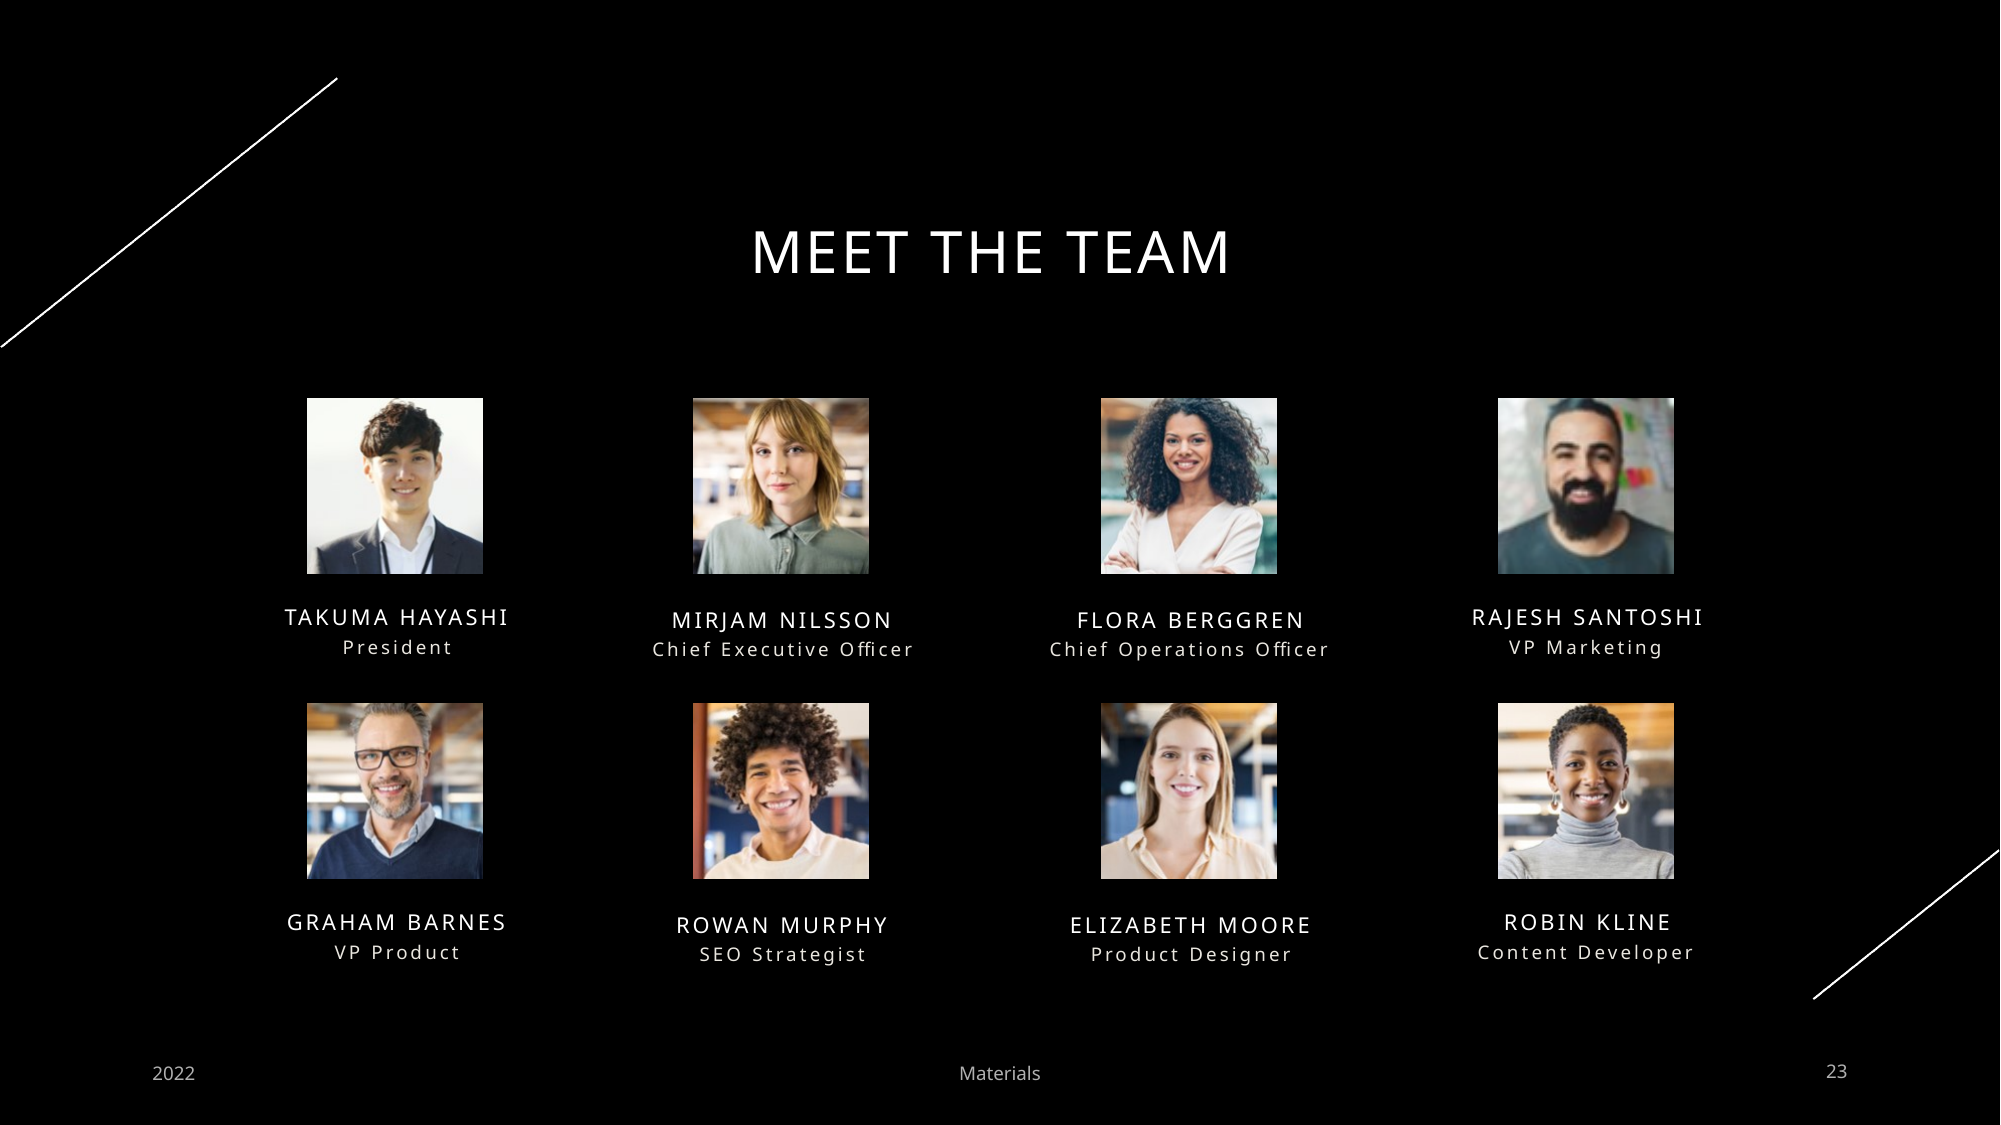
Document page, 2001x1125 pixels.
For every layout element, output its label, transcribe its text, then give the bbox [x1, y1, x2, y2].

list ROWAN MURPHY [631, 906, 932, 927]
picture [0, 77, 338, 348]
picture [1498, 703, 1674, 879]
list Chief Executive Officer [613, 622, 951, 680]
picture [307, 703, 483, 879]
list ROBIN KLINE [1436, 904, 1737, 925]
picture [693, 398, 869, 574]
list Chief Operations Officer [1020, 622, 1358, 680]
list ELIZABETH MOORE [1040, 906, 1340, 927]
list GRAHAM BARNES [246, 904, 547, 925]
picture [1812, 849, 2000, 1000]
slide_number 23 [1412, 1042, 1863, 1103]
list FLORA BERGGREN​ [1040, 601, 1340, 622]
list VP Marketing [1416, 620, 1754, 677]
list President [228, 620, 566, 677]
list Product Designer [1021, 927, 1360, 984]
picture [1498, 398, 1674, 574]
list VP Product [228, 925, 566, 982]
list RAJESH SANTOSHI [1436, 599, 1737, 620]
slide_number 2022 [137, 1042, 588, 1103]
picture [1101, 398, 1277, 574]
list MIRJAM NILSSON​ [631, 601, 932, 622]
picture [307, 398, 483, 574]
picture [1101, 703, 1277, 879]
picture [693, 703, 869, 879]
title MEET THE TEAM [309, 146, 1691, 364]
list SEO Strategist [613, 927, 951, 984]
footer Materials [662, 1042, 1338, 1103]
list Content Developer [1416, 925, 1754, 982]
list TAKUMA HAYASHI [246, 599, 547, 620]
